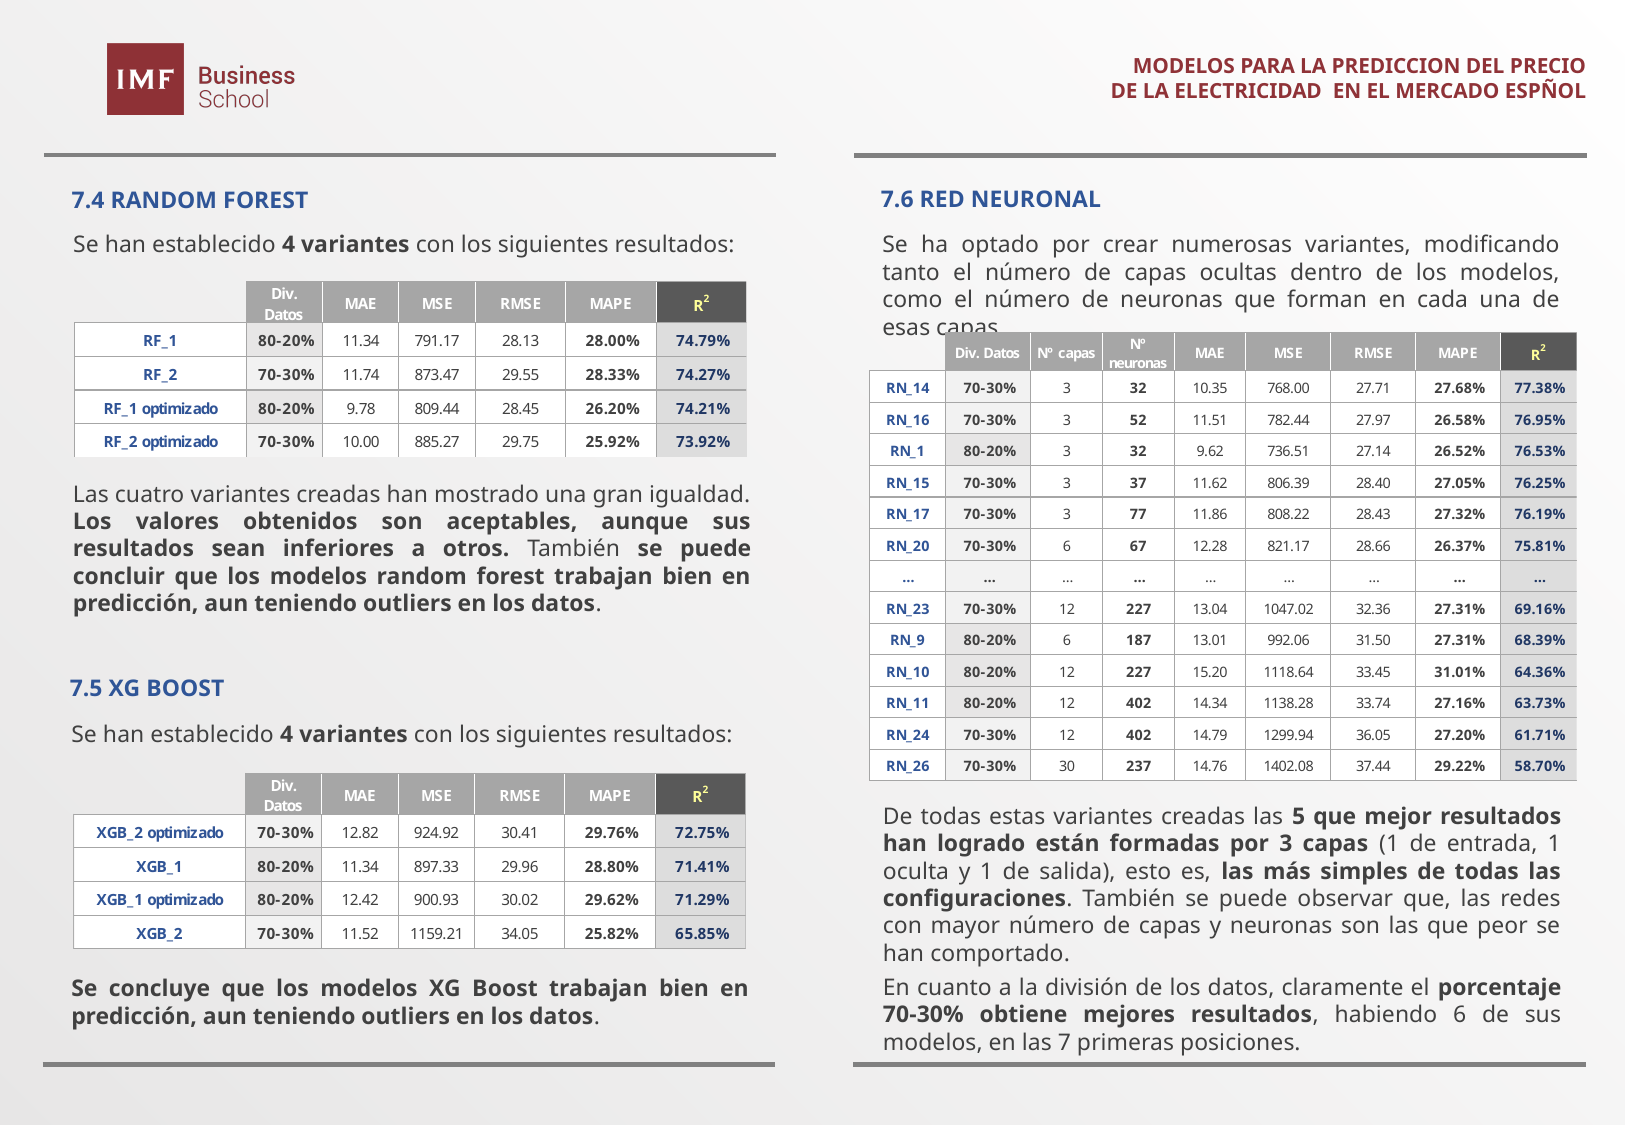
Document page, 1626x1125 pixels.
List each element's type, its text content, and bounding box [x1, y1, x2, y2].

text_box Se han establecido 4 variantes con los siguientes resultados: [58, 222, 767, 265]
text_box 7.5 XG BOOST [55, 665, 525, 708]
picture [73, 772, 747, 950]
text_box Las cuatro variantes creadas han mostrado una gran igualdad. Los valores obtenidos son aceptables, aunque sus resultados sean inferiores a otros. También se puede concluir que los modelos random forest trabajan bien en predicción, aun teniendo outliers en los datos. [58, 471, 766, 624]
text_box MODELOS PARA LA PREDICCION DEL PRECIO DE LA ELECTRICIDAD EN EL MERCADO ESPÑOL [1110, 52, 1592, 103]
text_box 7.6 RED NEURONAL [866, 177, 1336, 220]
text_box 7.4 RANDOM FOREST [56, 177, 527, 221]
text_box Se ha optado por crear numerosas variantes, modificando tanto el número de capas ocultas dentro de los modelos, como el número de neuronas que forman en cada una de esas capas [867, 222, 1576, 348]
picture [107, 43, 296, 115]
picture [73, 281, 748, 458]
text_box Se concluye que los modelos XG Boost trabajan bien en predicción, aun teniendo outliers en los datos. [56, 966, 765, 1037]
text_box De todas estas variantes creadas las 5 que mejor resultados han logrado están formadas por 3 capas (1 de entrada, 1 oculta y 1 de salida), esto es, las más simples de todas las configuraciones. También se puede observar que, las redes con mayor número de capas y neuronas son las que peor se han comportado. En cuanto a la división de los datos, claramente el porcentaje 70-30% obtiene mejores resultados, habiendo 6 de sus modelos, en las 7 primeras posiciones. [868, 793, 1577, 1062]
picture [868, 332, 1578, 782]
text_box Se han establecido 4 variantes con los siguientes resultados: [56, 712, 765, 755]
